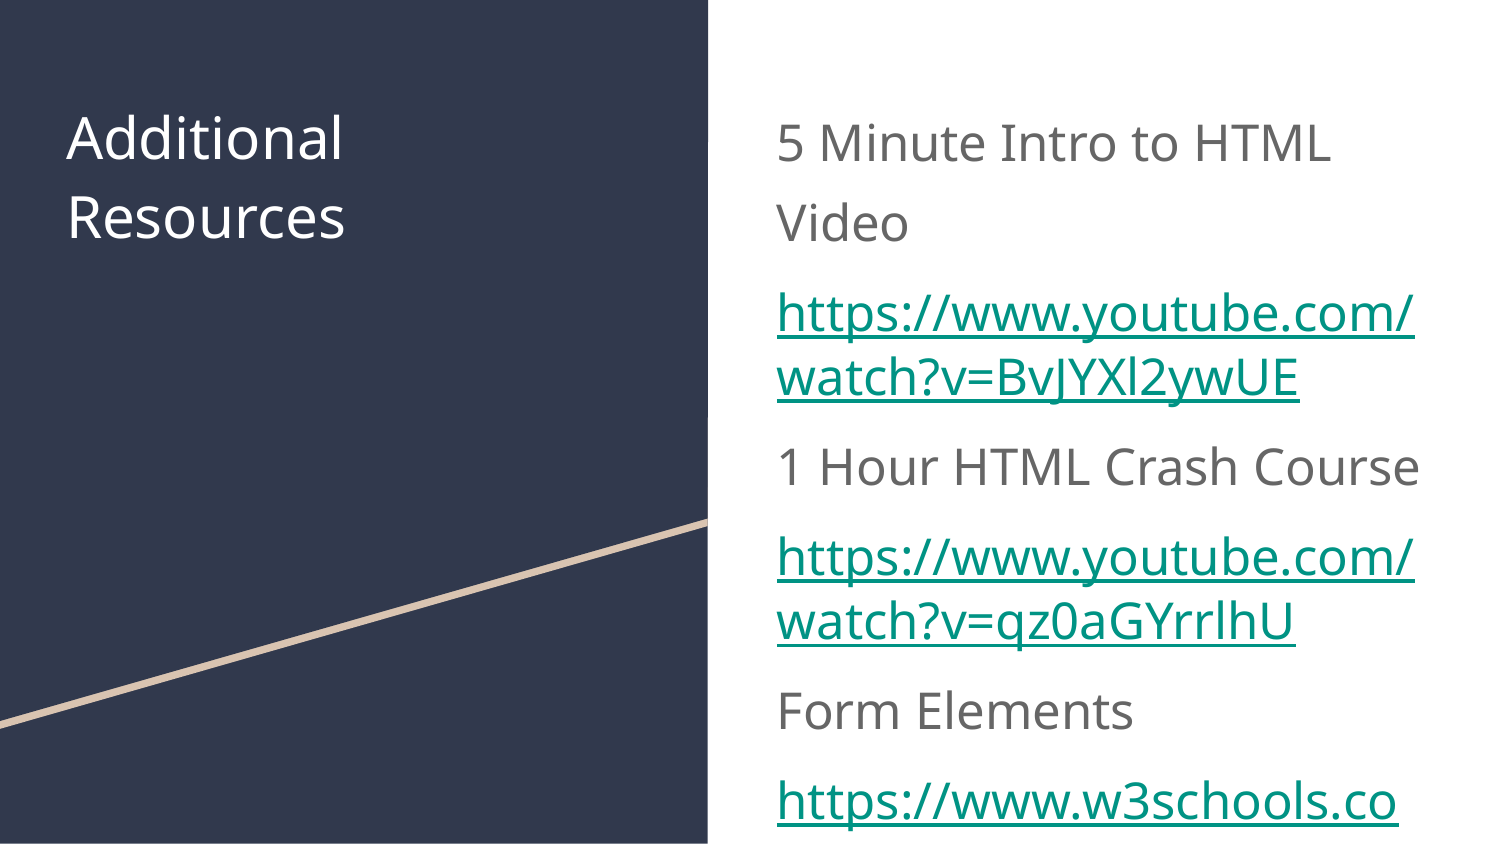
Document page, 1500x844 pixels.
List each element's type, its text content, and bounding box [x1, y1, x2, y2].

list 5 Minute Intro to HTML Video https://www.youtube.com/watch?v=BvJYXl2ywUE 1 Hour HTML Crash Course https://www.youtube.com/watch?v=qz0aGYrrlhU Form Elements https://www.w3schools.com/html/html_forms.asp [761, 82, 1446, 755]
title Additional Resources [51, 82, 660, 494]
